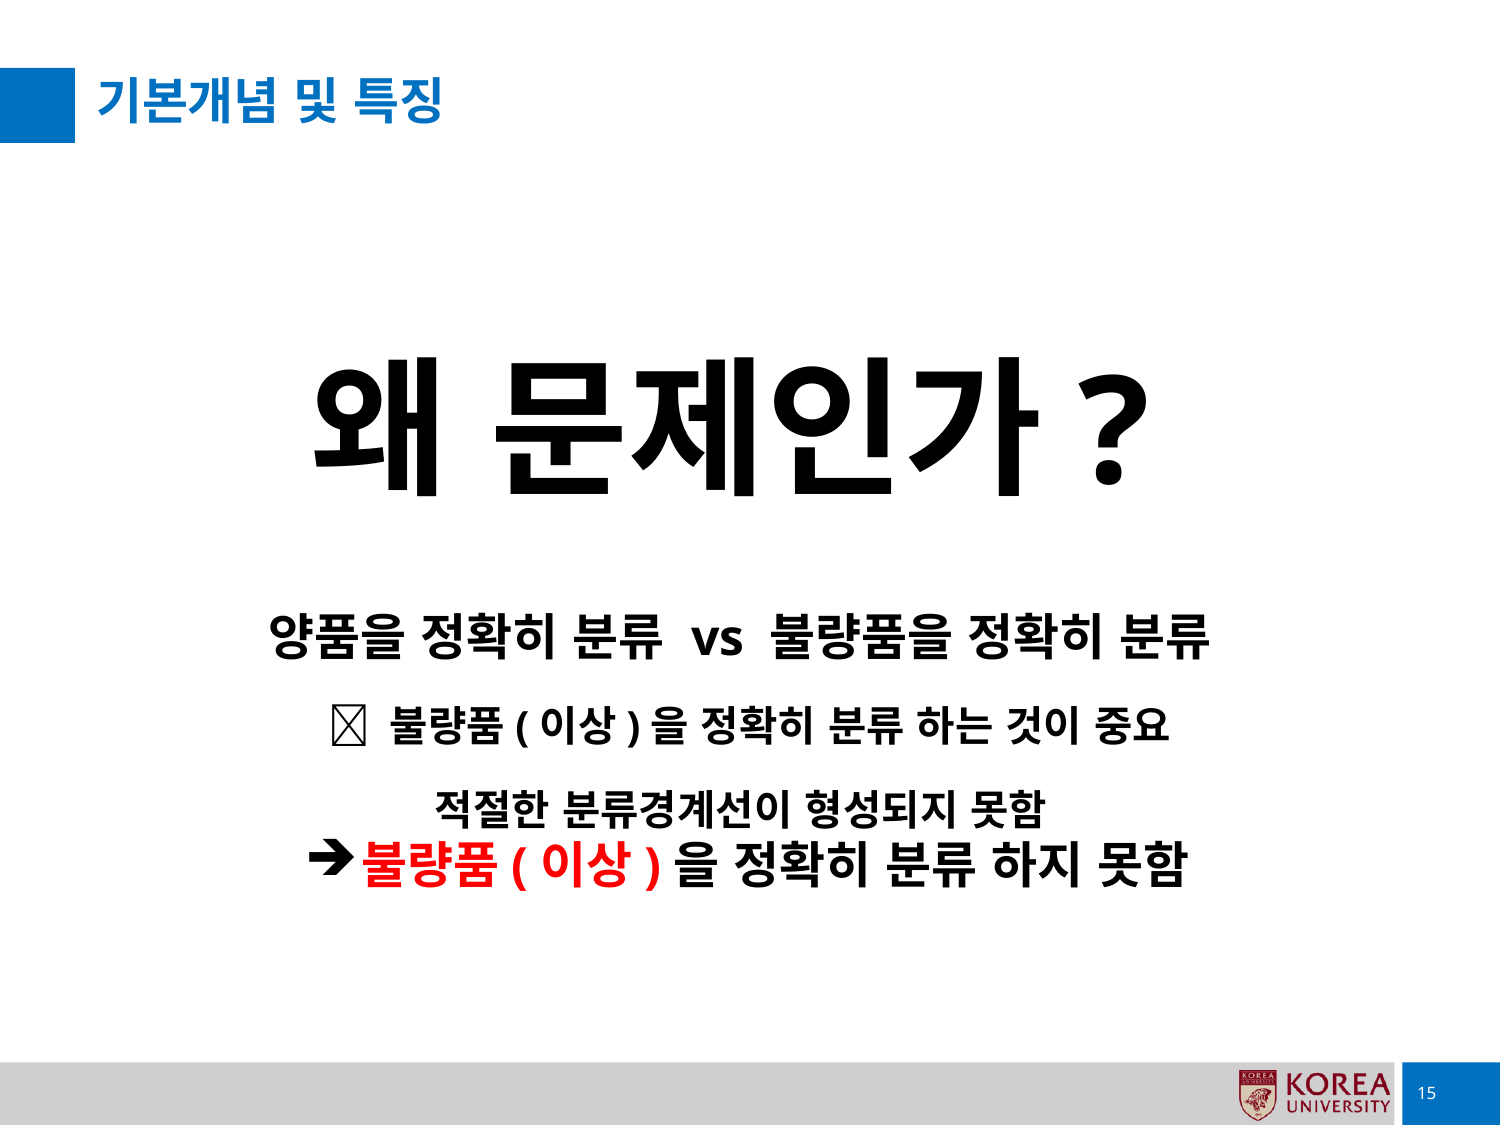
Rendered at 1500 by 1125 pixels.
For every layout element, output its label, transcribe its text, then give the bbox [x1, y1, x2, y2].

picture [1239, 1070, 1390, 1121]
text_box 적절한 분류경계선이 형성되지 못함 불량품(이상)을 정확히 분류 하지 못함 [38, 775, 1456, 901]
text_box 왜 문제인가? [153, 326, 1347, 521]
text_box  불량품(이상)을 정확히 분류 하는 것이 중요 [41, 692, 1459, 757]
title 기본개념 및 특징 [95, 75, 1449, 134]
text_box 양품을 정확히 분류 vs 불량품을 정확히 분류 [38, 597, 1456, 673]
